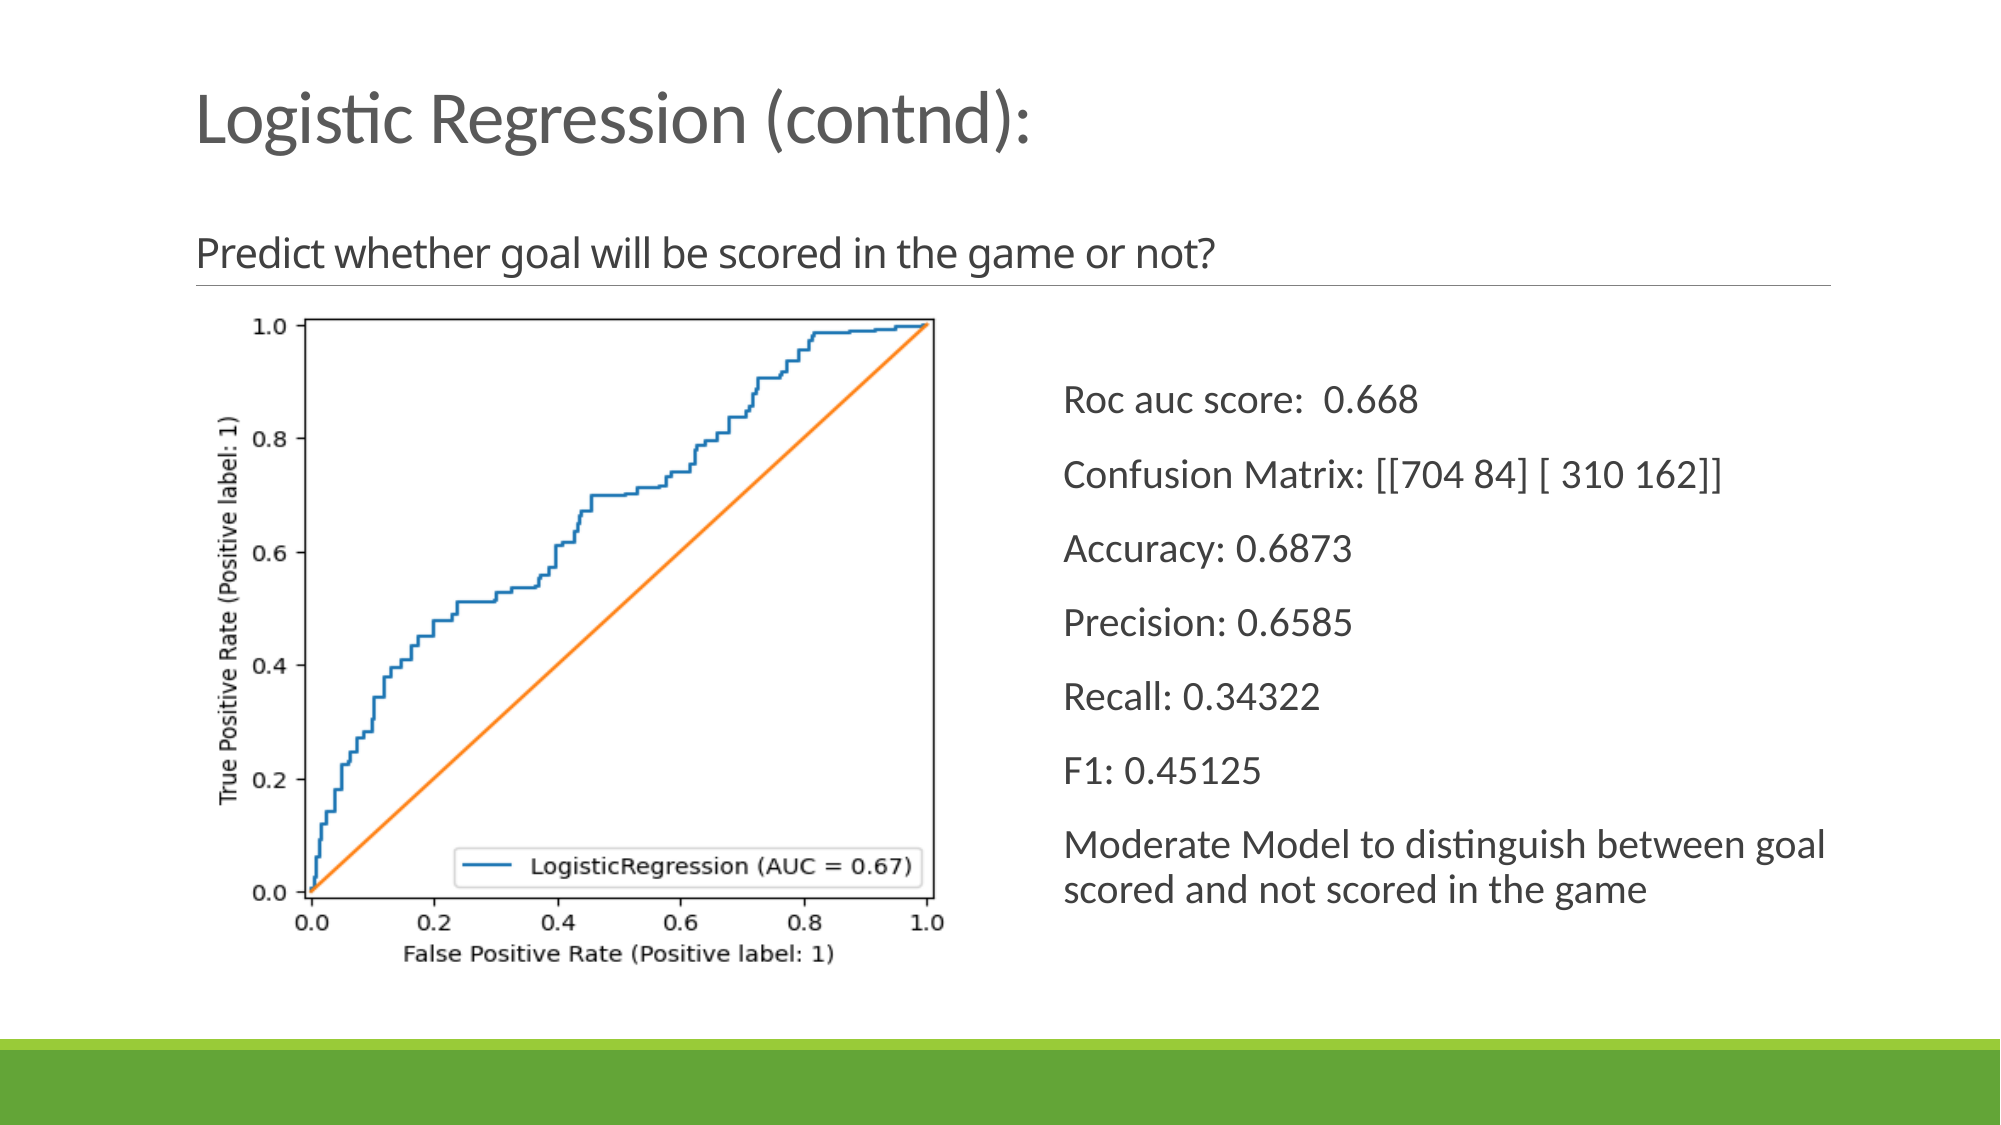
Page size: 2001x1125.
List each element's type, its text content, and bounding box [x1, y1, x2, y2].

picture [128, 296, 1021, 988]
title Logistic Regression (contnd): Predict whether goal will be scored in the game or not? [180, 47, 1830, 285]
list Roc auc score: 0.668 Confusion Matrix: [[704 84] [ 310 162]] Accuracy: 0.6873 Precision: 0.6585 Recall: 0.34322 F1: 0.45125 Moderate Model to distinguish between goal scored and not scored in the game [1048, 370, 1859, 1031]
